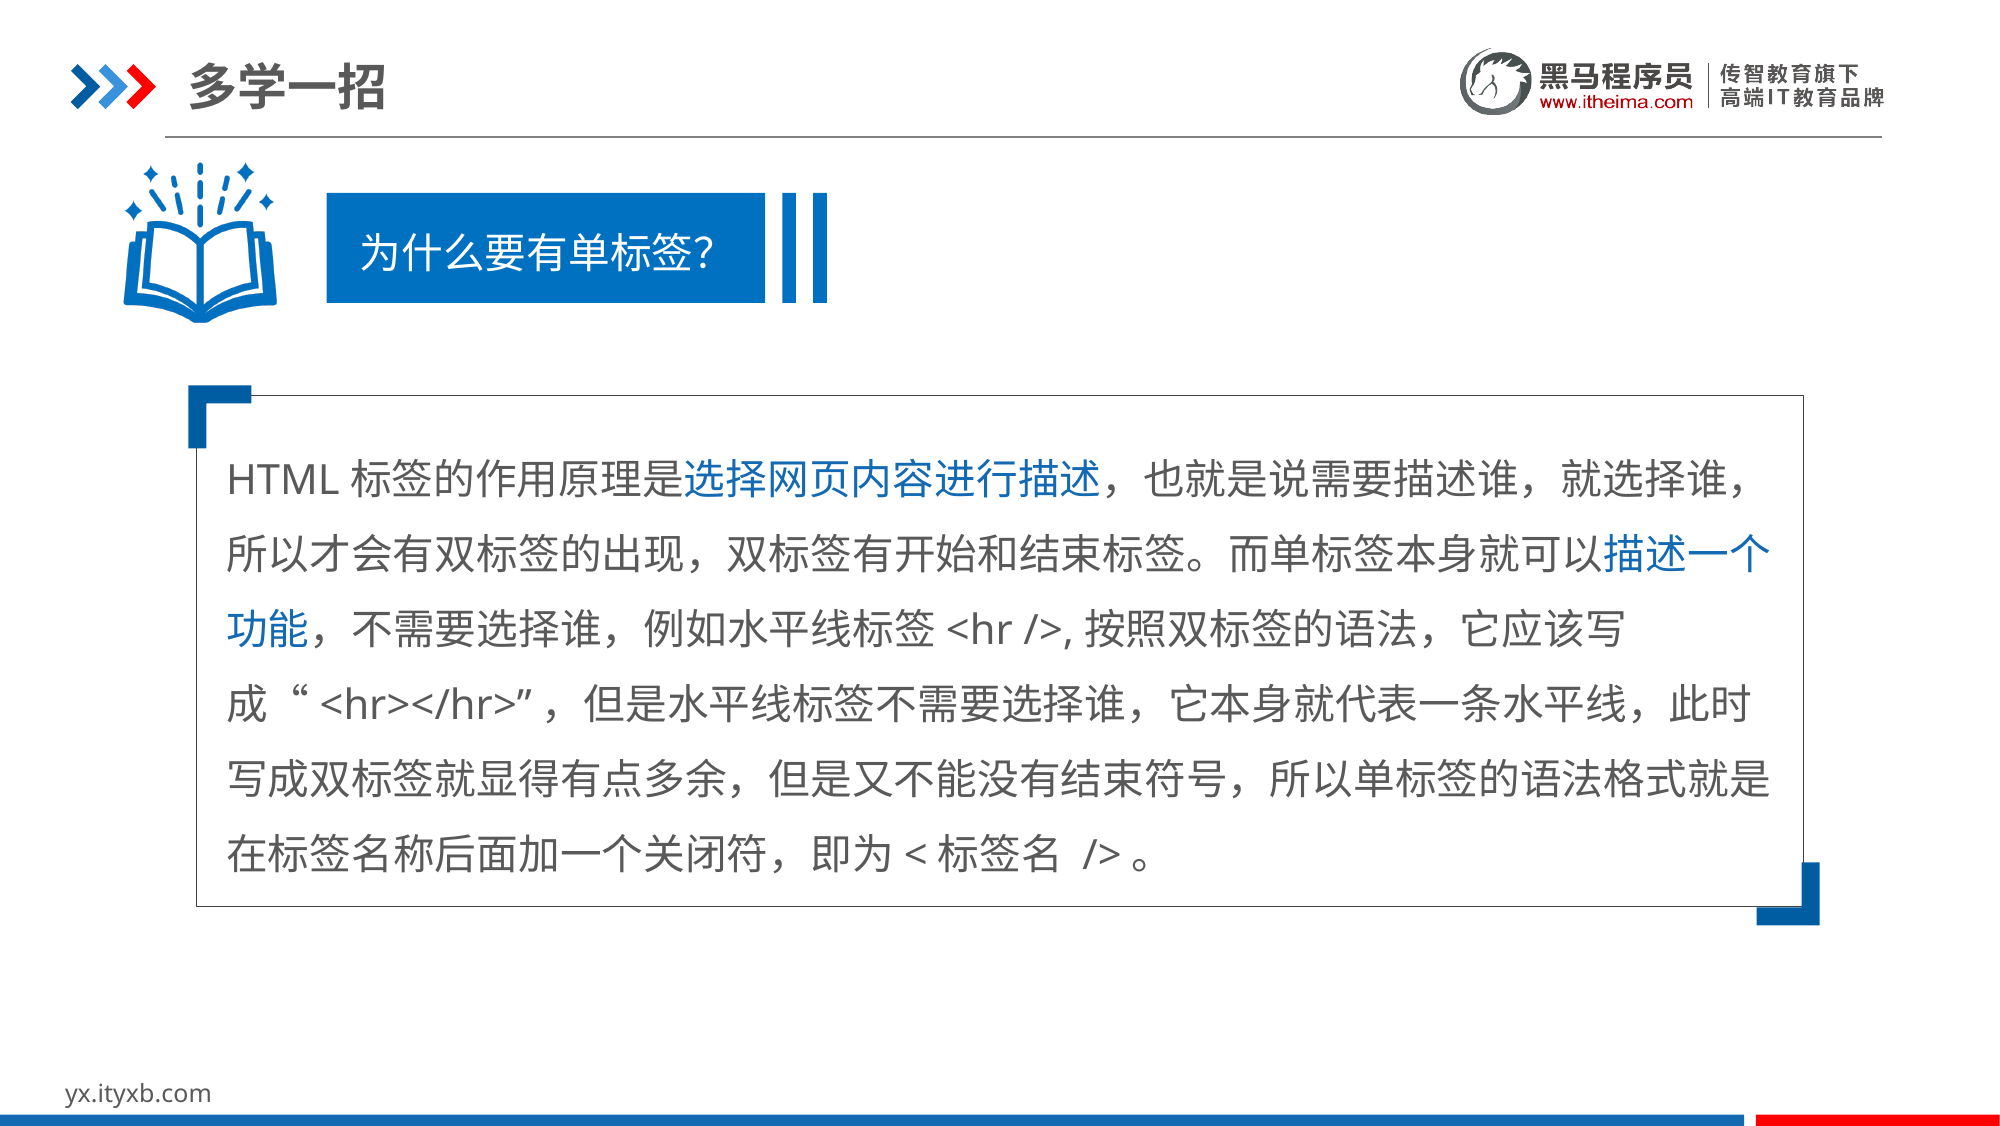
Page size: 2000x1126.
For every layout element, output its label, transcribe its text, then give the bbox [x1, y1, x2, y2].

text_box [186, 383, 254, 451]
text_box 为什么要有单标签？ [344, 218, 722, 284]
picture [116, 158, 284, 326]
text_box [1755, 860, 1822, 927]
text_box HTML标签的作用原理是选择网页内容进行描述，也就是说需要描述谁，就选择谁，所以才会有双标签的出现，双标签有开始和结束标签。而单标签本身就可以描述一个功能，不需要选择谁，例如水平线标签<hr />,按照双标签的语法，它应该写成“<hr></hr>”，但是水平线标签不需要选择谁，它本身就代表一条水平线，此时写成双标签就显得有点多余，但是又不能没有结束符号，所以单标签的语法格式就是在标签名称后面加一个关闭符，即为<标签名 />。 [226, 427, 1795, 878]
text_box [194, 393, 1805, 908]
text_box 多学一招 [187, 43, 827, 127]
text_box [780, 191, 798, 305]
picture [1460, 48, 1887, 115]
text_box [811, 191, 829, 305]
text_box [324, 191, 767, 305]
